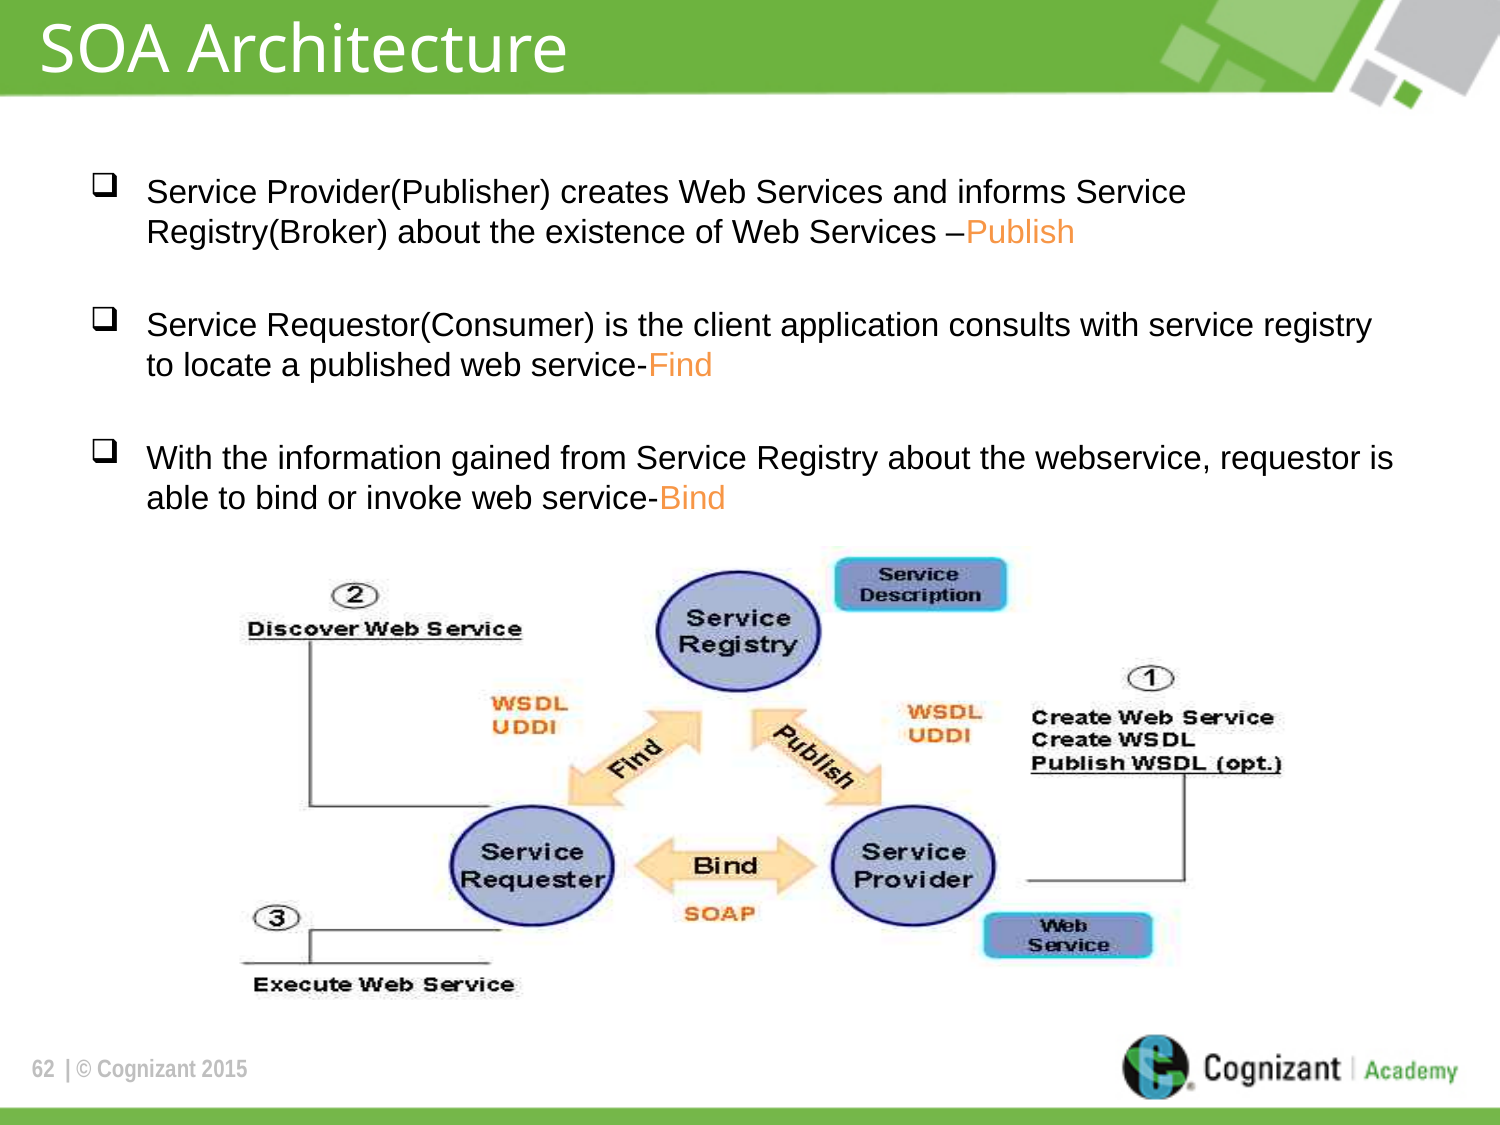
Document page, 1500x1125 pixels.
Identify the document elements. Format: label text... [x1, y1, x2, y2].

list Service Provider(Publisher) creates Web Services and informs Service Registry(Broker) about the existence of Web Services –Publish Service Requestor(Consumer) is the client application consults with service registry to locate a published web service-Find With the information gained from Service Registry about the webservice, requestor is able to bind or invoke web service-Bind [74, 162, 1426, 1006]
slide_number 62 [16, 1037, 88, 1098]
picture [0, 0, 1500, 1125]
footer | © Cognizant 2015 [88, 1037, 275, 1098]
title SOA Architecture [24, 3, 1200, 88]
